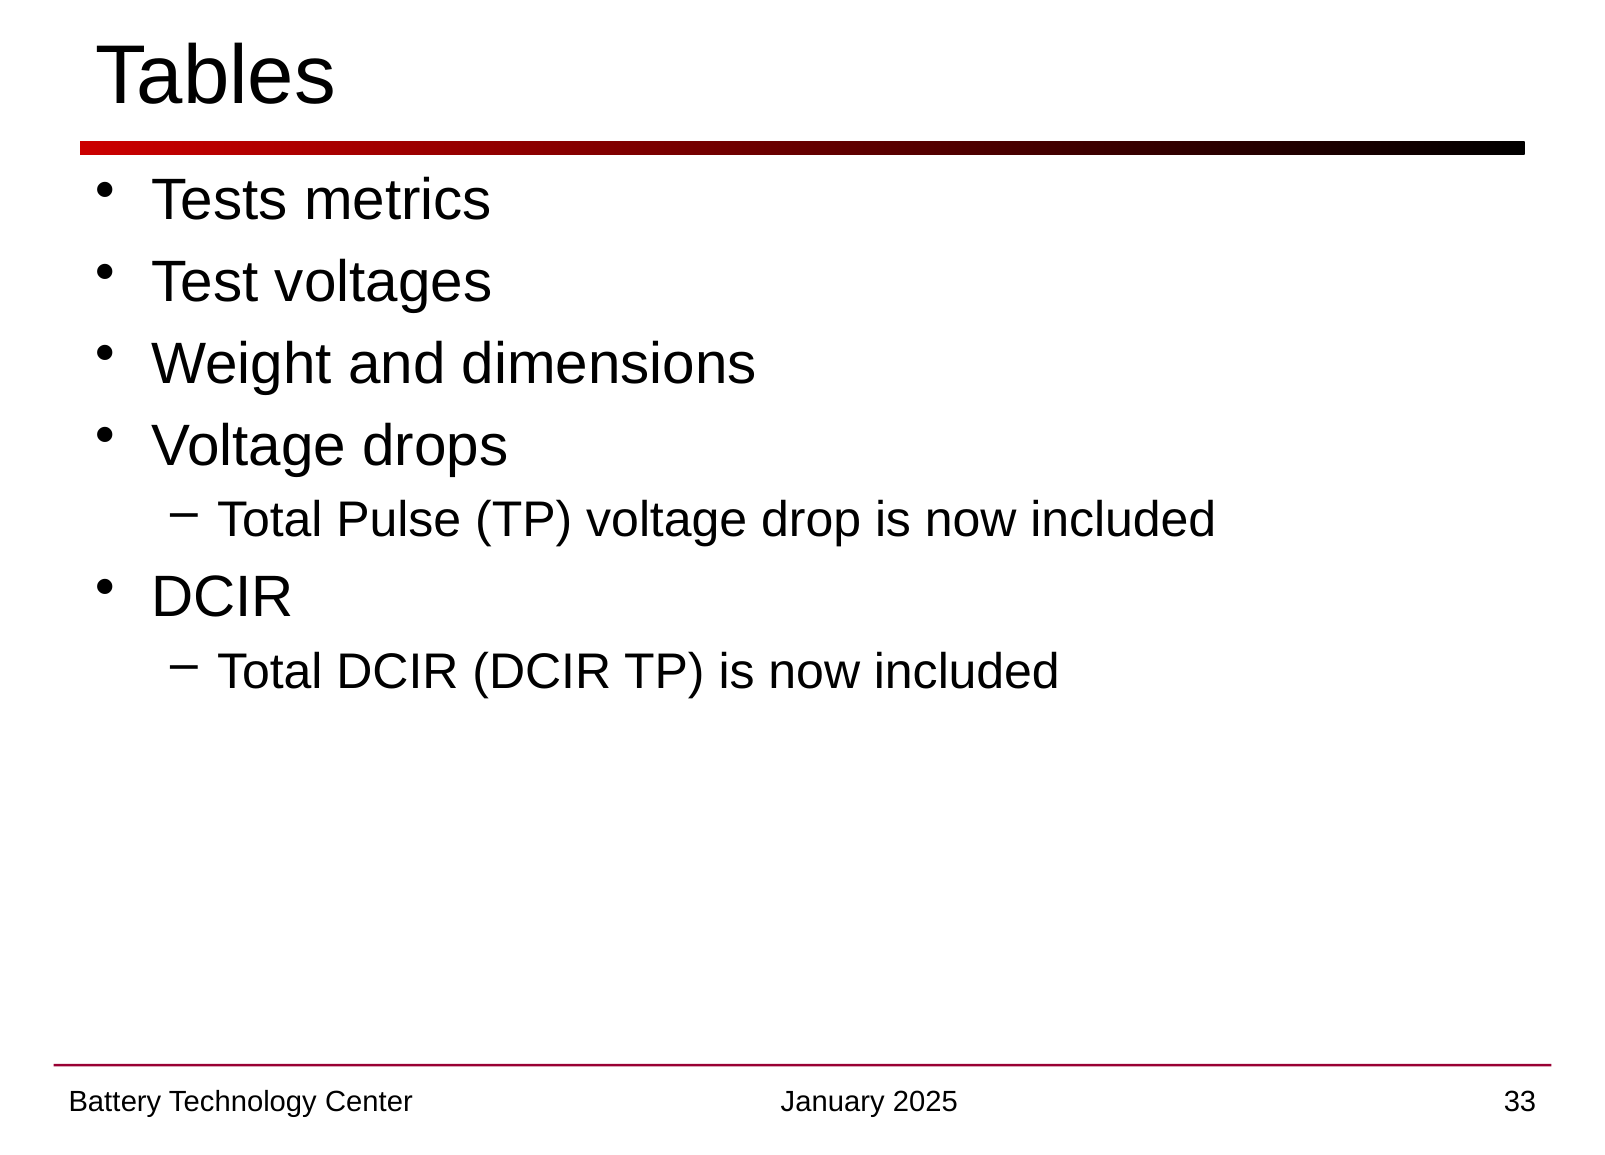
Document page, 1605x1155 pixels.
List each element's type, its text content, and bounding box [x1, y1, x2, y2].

footer Battery Technology Center [53, 1074, 589, 1155]
list Tests metrics Test voltages Weight and dimensions Voltage drops Total Pulse (TP) voltage drop is now included DCIR Total DCIR (DCIR TP) is now included [80, 154, 1525, 1053]
slide_number 33 [1163, 1074, 1552, 1155]
title Tables [80, 0, 1525, 142]
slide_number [681, 1074, 1057, 1155]
